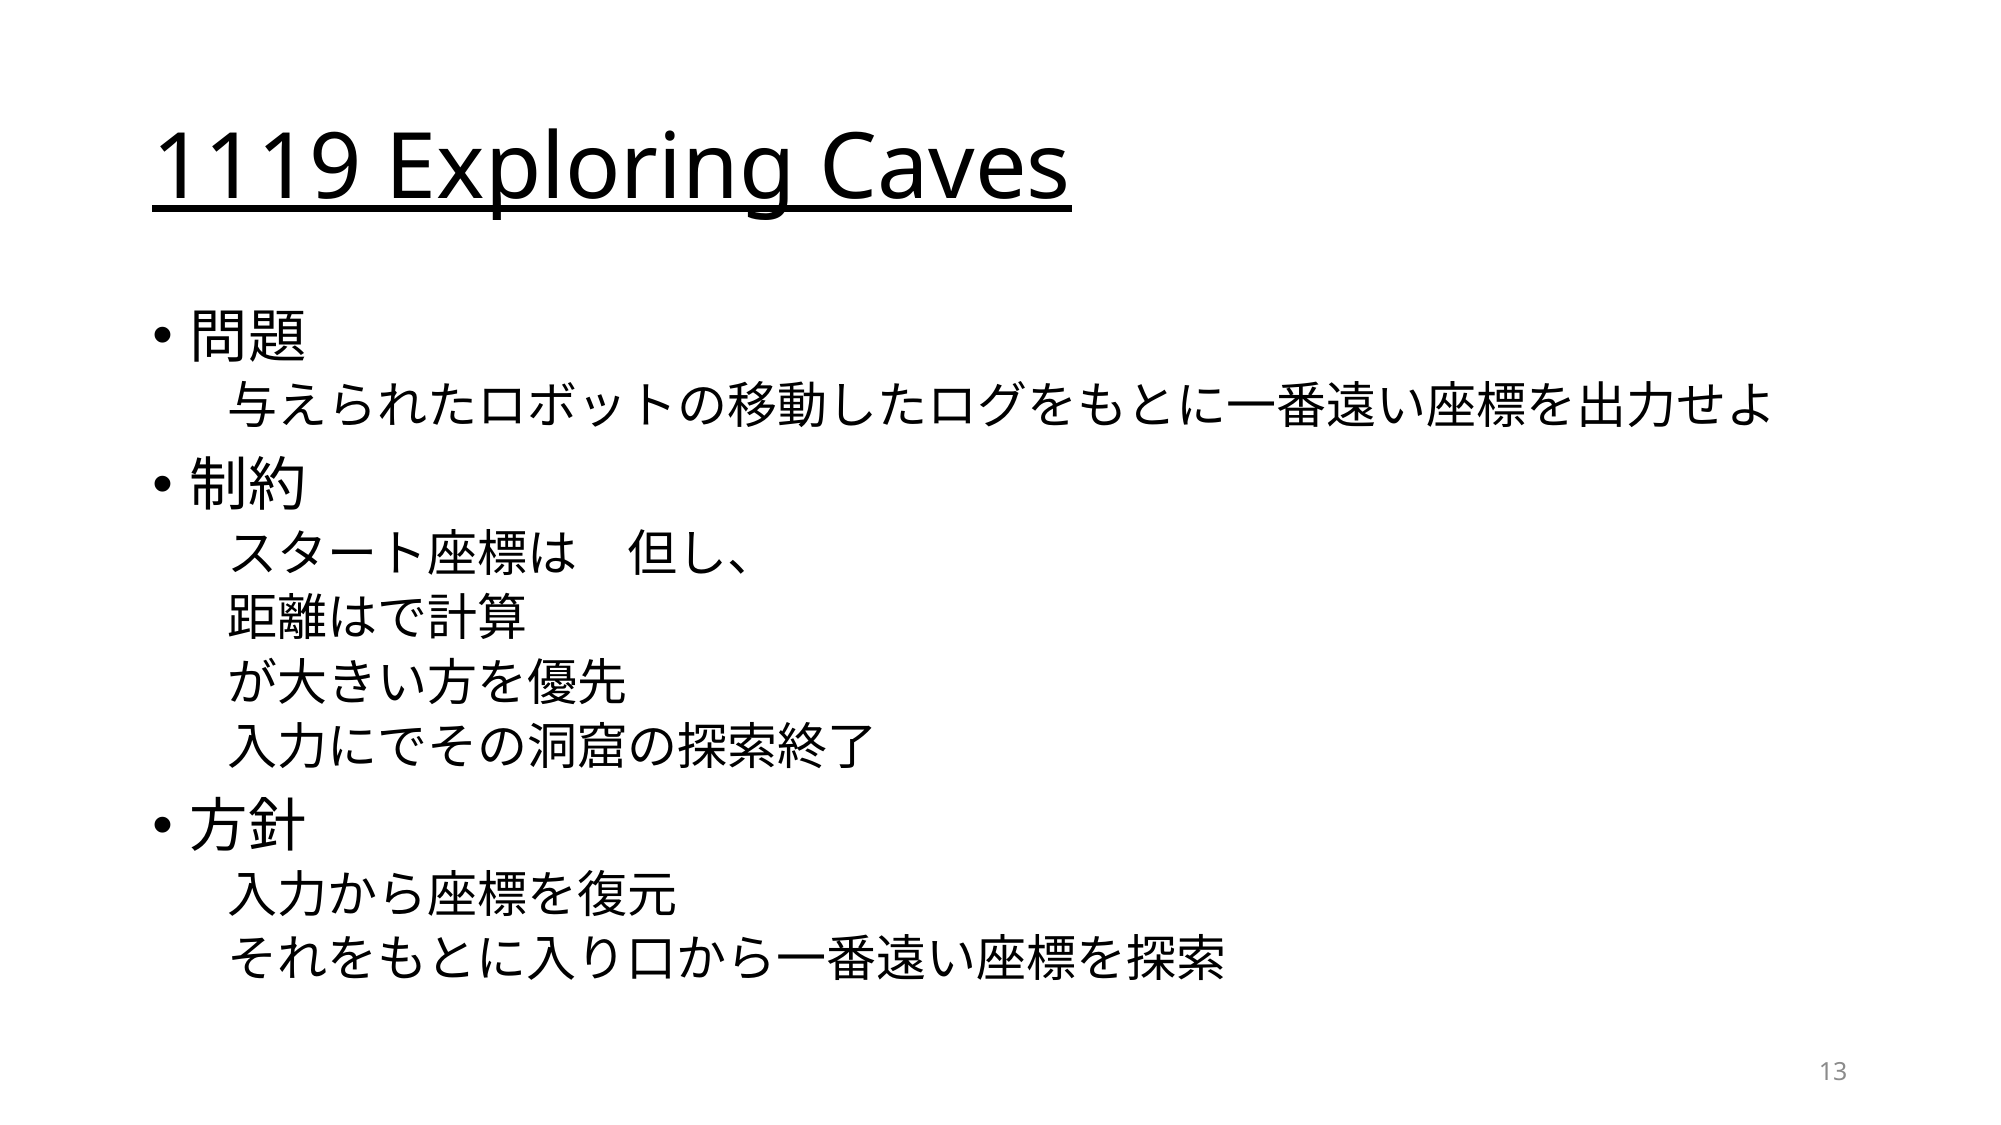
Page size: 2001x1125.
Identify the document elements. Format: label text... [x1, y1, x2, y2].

slide_number 13 [1412, 1042, 1863, 1103]
title 1119 Exploring Caves [137, 59, 1863, 278]
